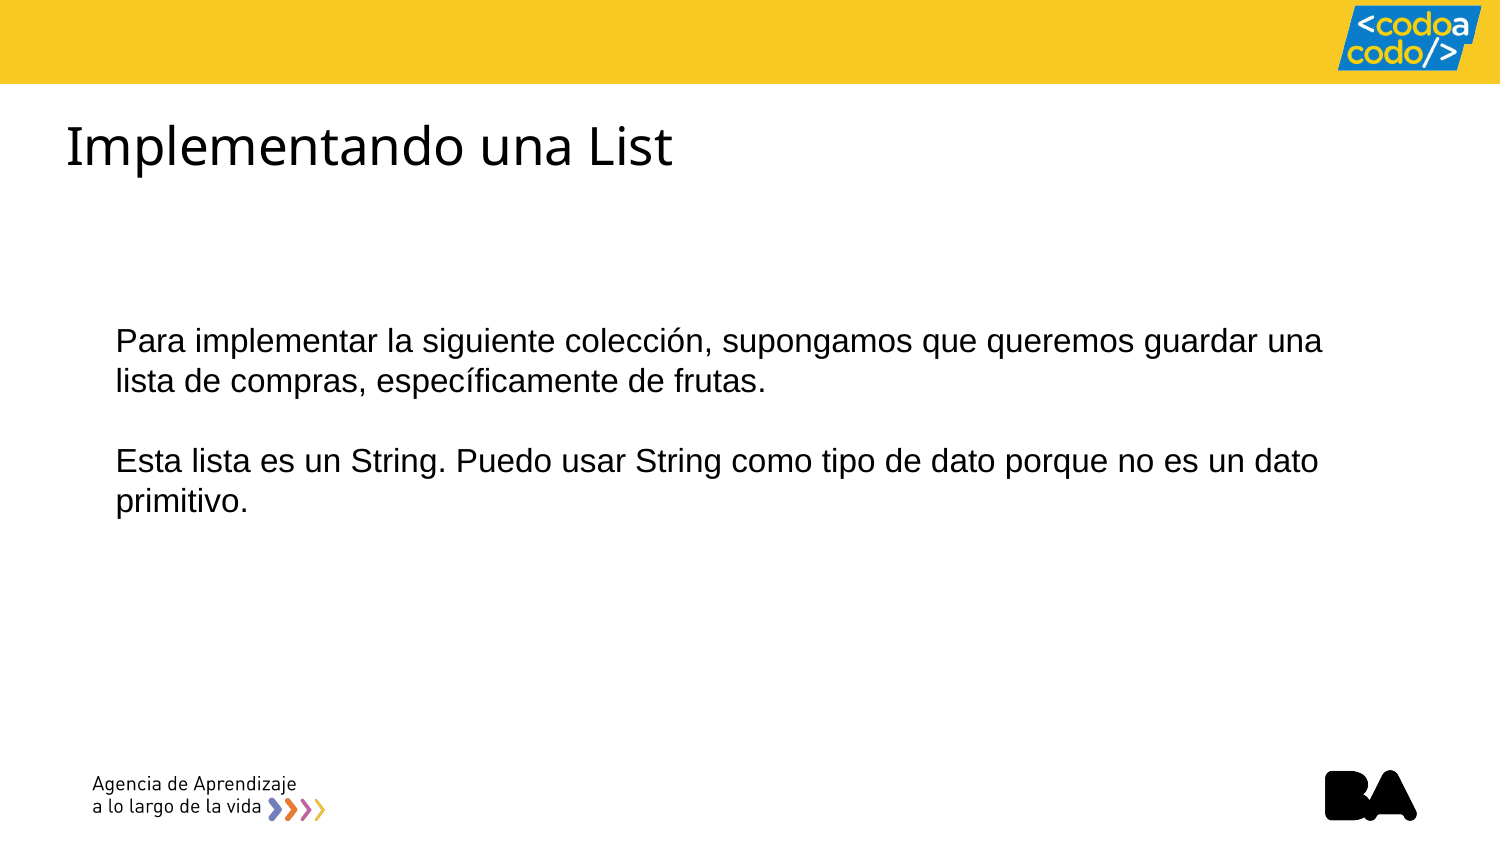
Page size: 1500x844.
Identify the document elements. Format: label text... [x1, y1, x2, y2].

picture [1337, 5, 1482, 71]
text_box Para implementar la siguiente colección, supongamos que queremos guardar una lista de compras, específicamente de frutas. Esta lista es un String. Puedo usar String como tipo de dato porque no es un dato primitivo. [100, 312, 1397, 677]
picture [1325, 770, 1417, 821]
picture [70, 756, 344, 835]
title Implementando una List [51, 98, 1446, 192]
